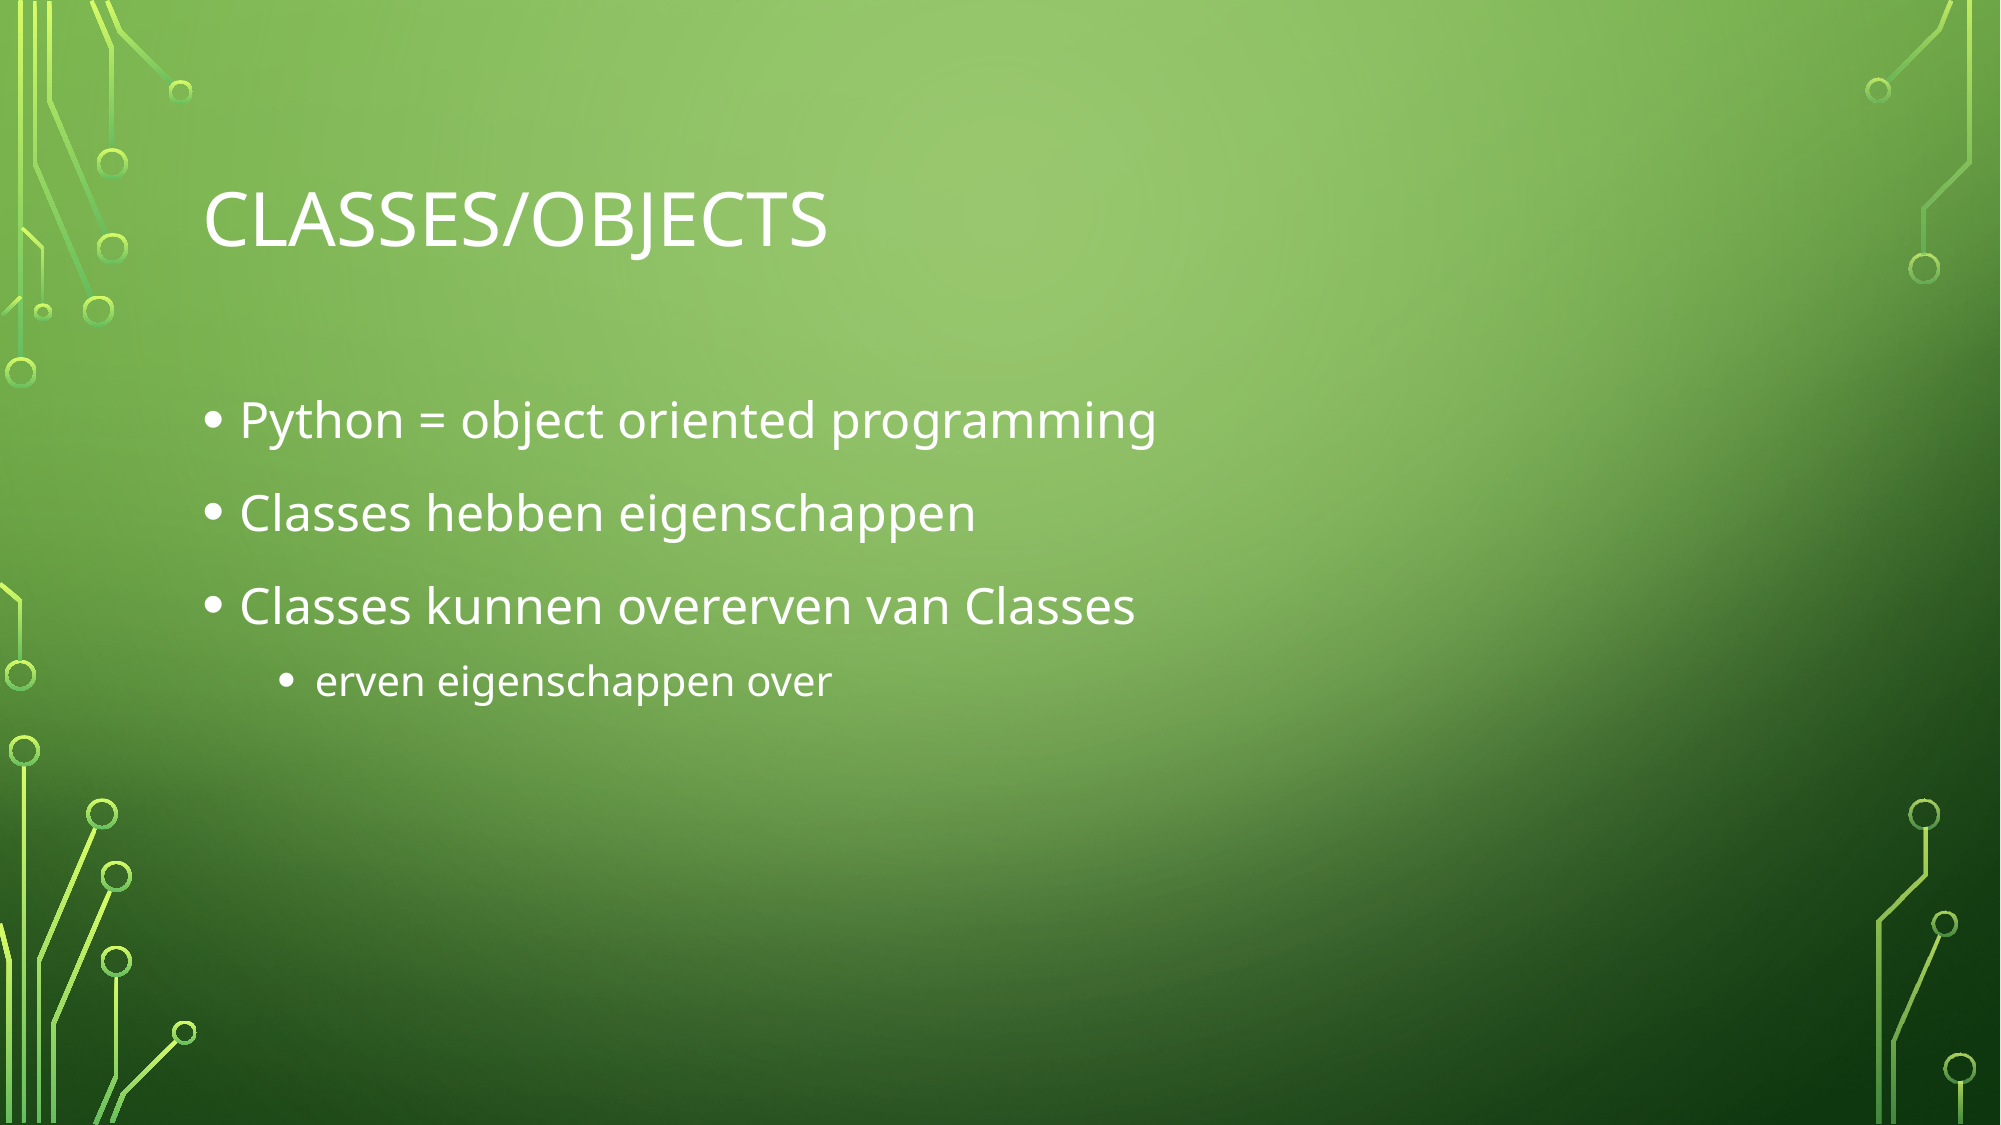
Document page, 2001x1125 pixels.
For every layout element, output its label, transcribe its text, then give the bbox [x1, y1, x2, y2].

list Python = object oriented programming Classes hebben eigenschappen Classes kunnen overerven van Classes erven eigenschappen over [187, 369, 1813, 950]
title Classes/objects [187, 101, 1813, 344]
